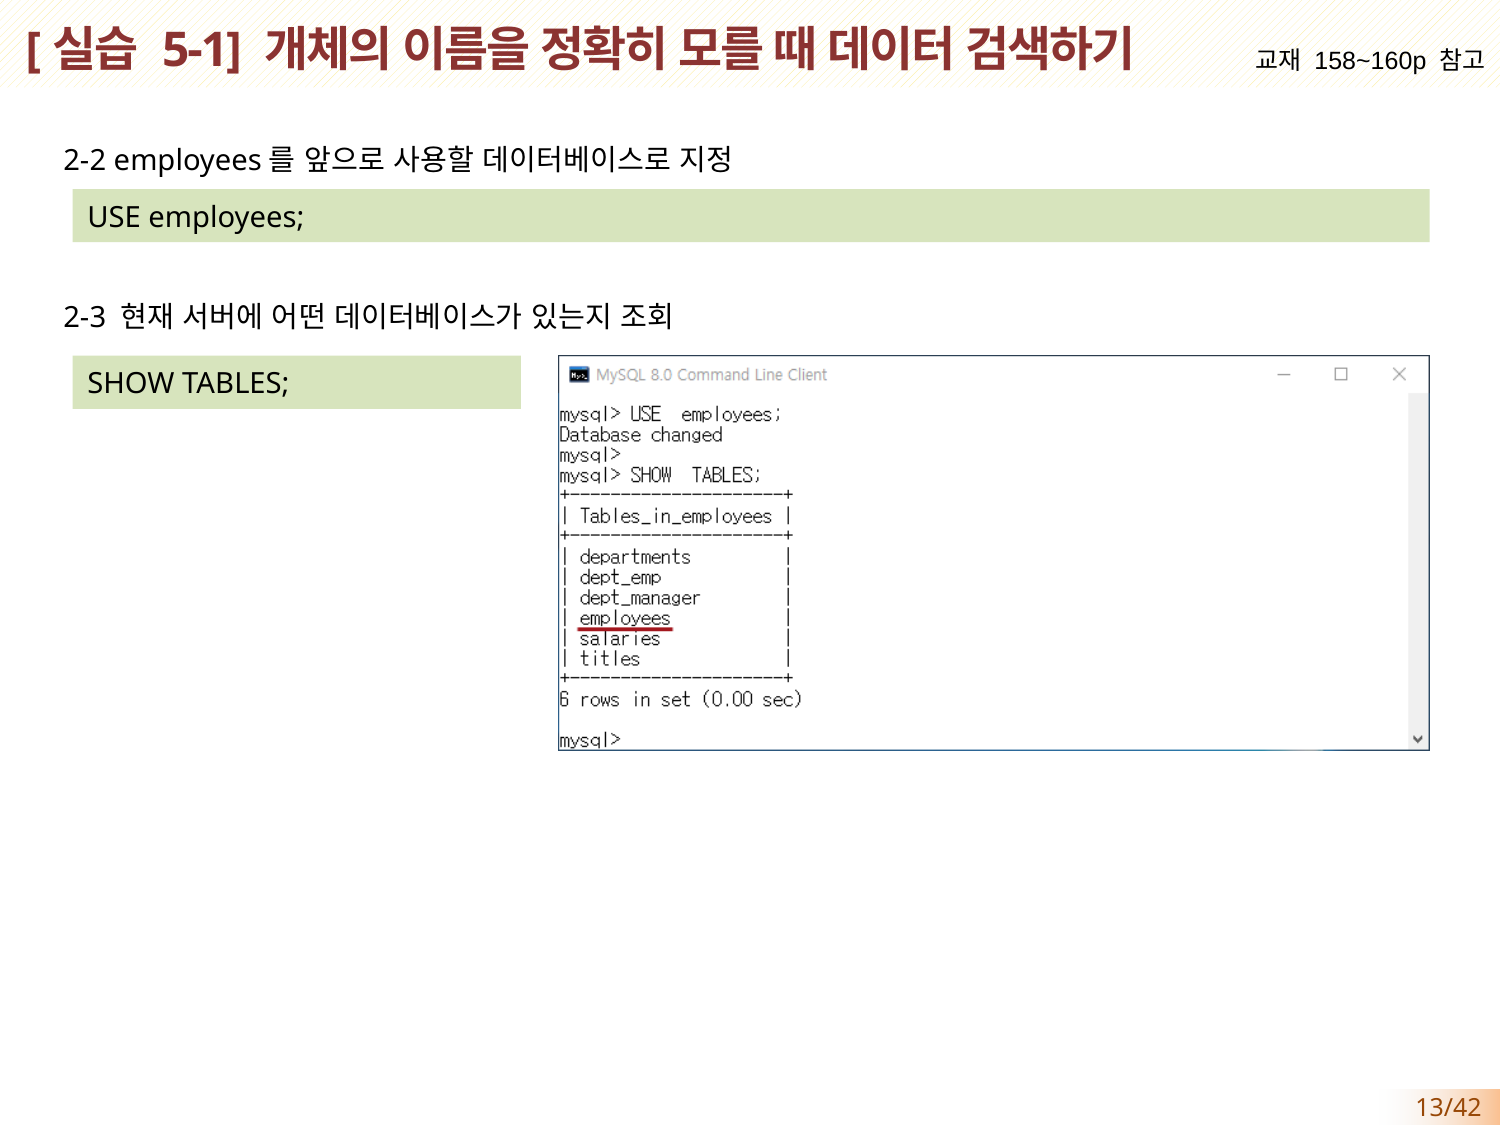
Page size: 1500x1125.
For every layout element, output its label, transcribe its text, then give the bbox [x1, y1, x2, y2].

picture [557, 355, 1431, 751]
text_box USE employees; [70, 187, 1432, 244]
text_box 교재 158~160p 참고 [1240, 36, 1500, 82]
list 2-2 employees를 앞으로 사용할 데이터베이스로 지정 2-3 현재 서버에 어떤 데이터베이스가 있는지 조회 [10, 126, 1481, 1057]
title [실습 5-1] 개체의 이름을 정확히 모를 때 데이터 검색하기 [10, 8, 1288, 87]
text_box SHOW TABLES; [70, 354, 523, 411]
